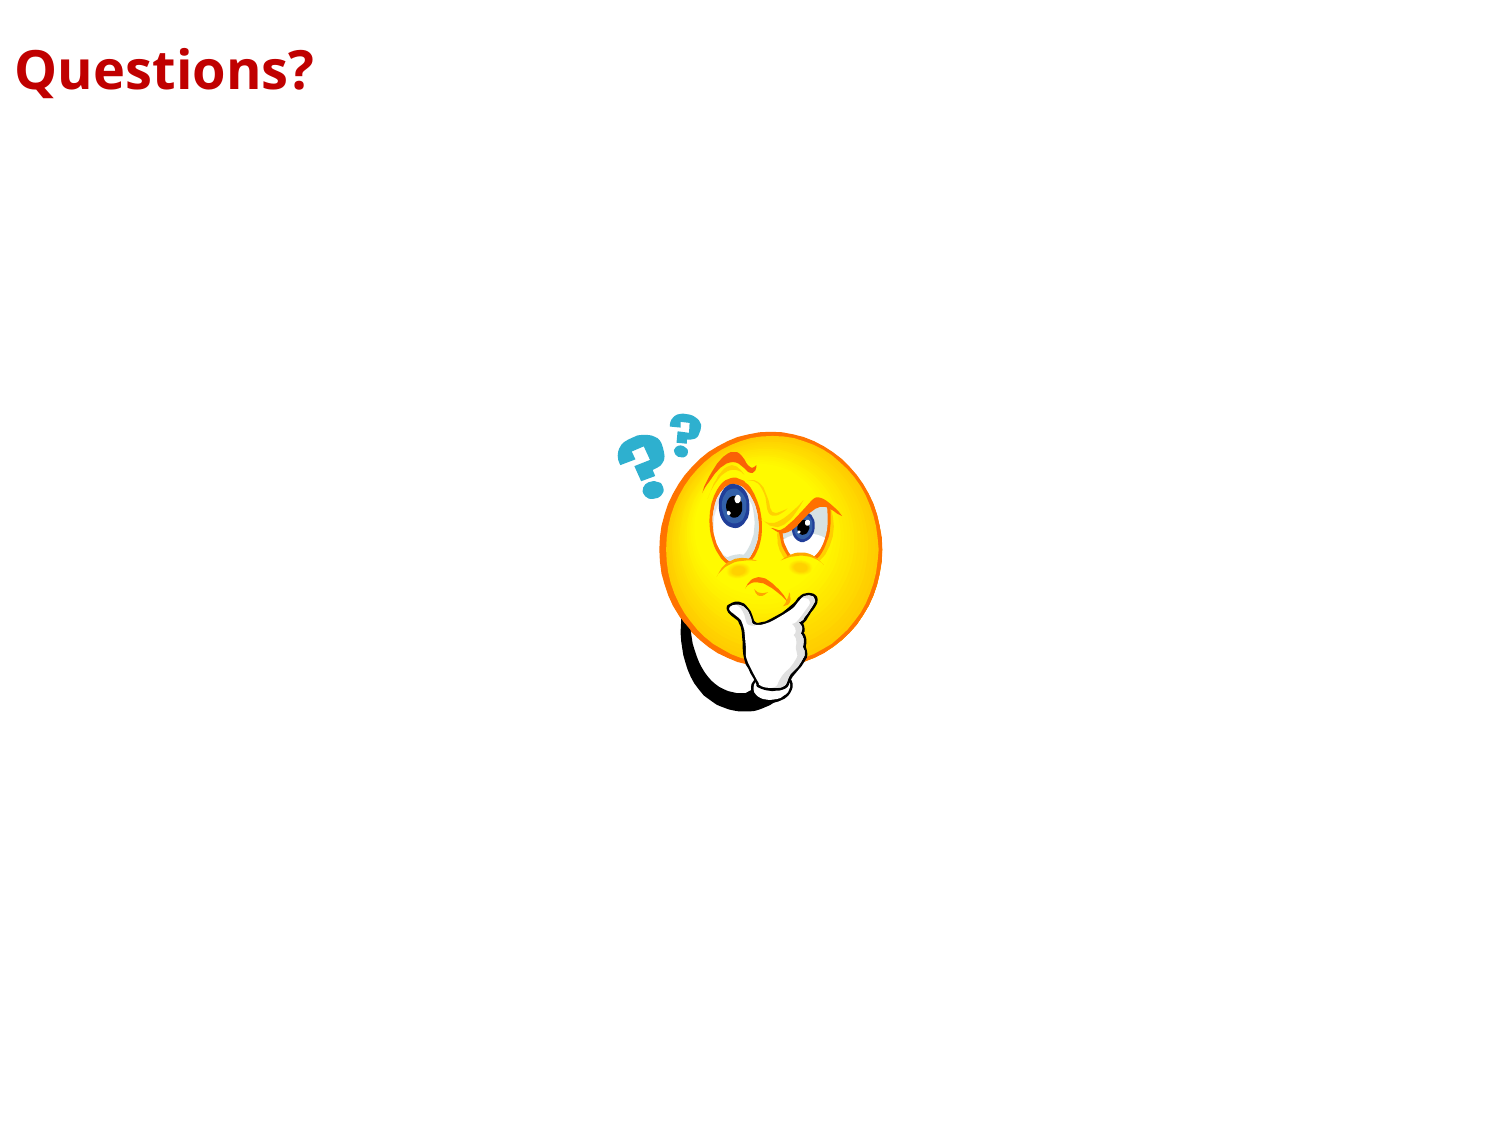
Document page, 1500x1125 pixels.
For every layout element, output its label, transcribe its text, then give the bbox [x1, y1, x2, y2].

picture [616, 412, 884, 713]
text_box Questions? [0, 0, 1500, 138]
